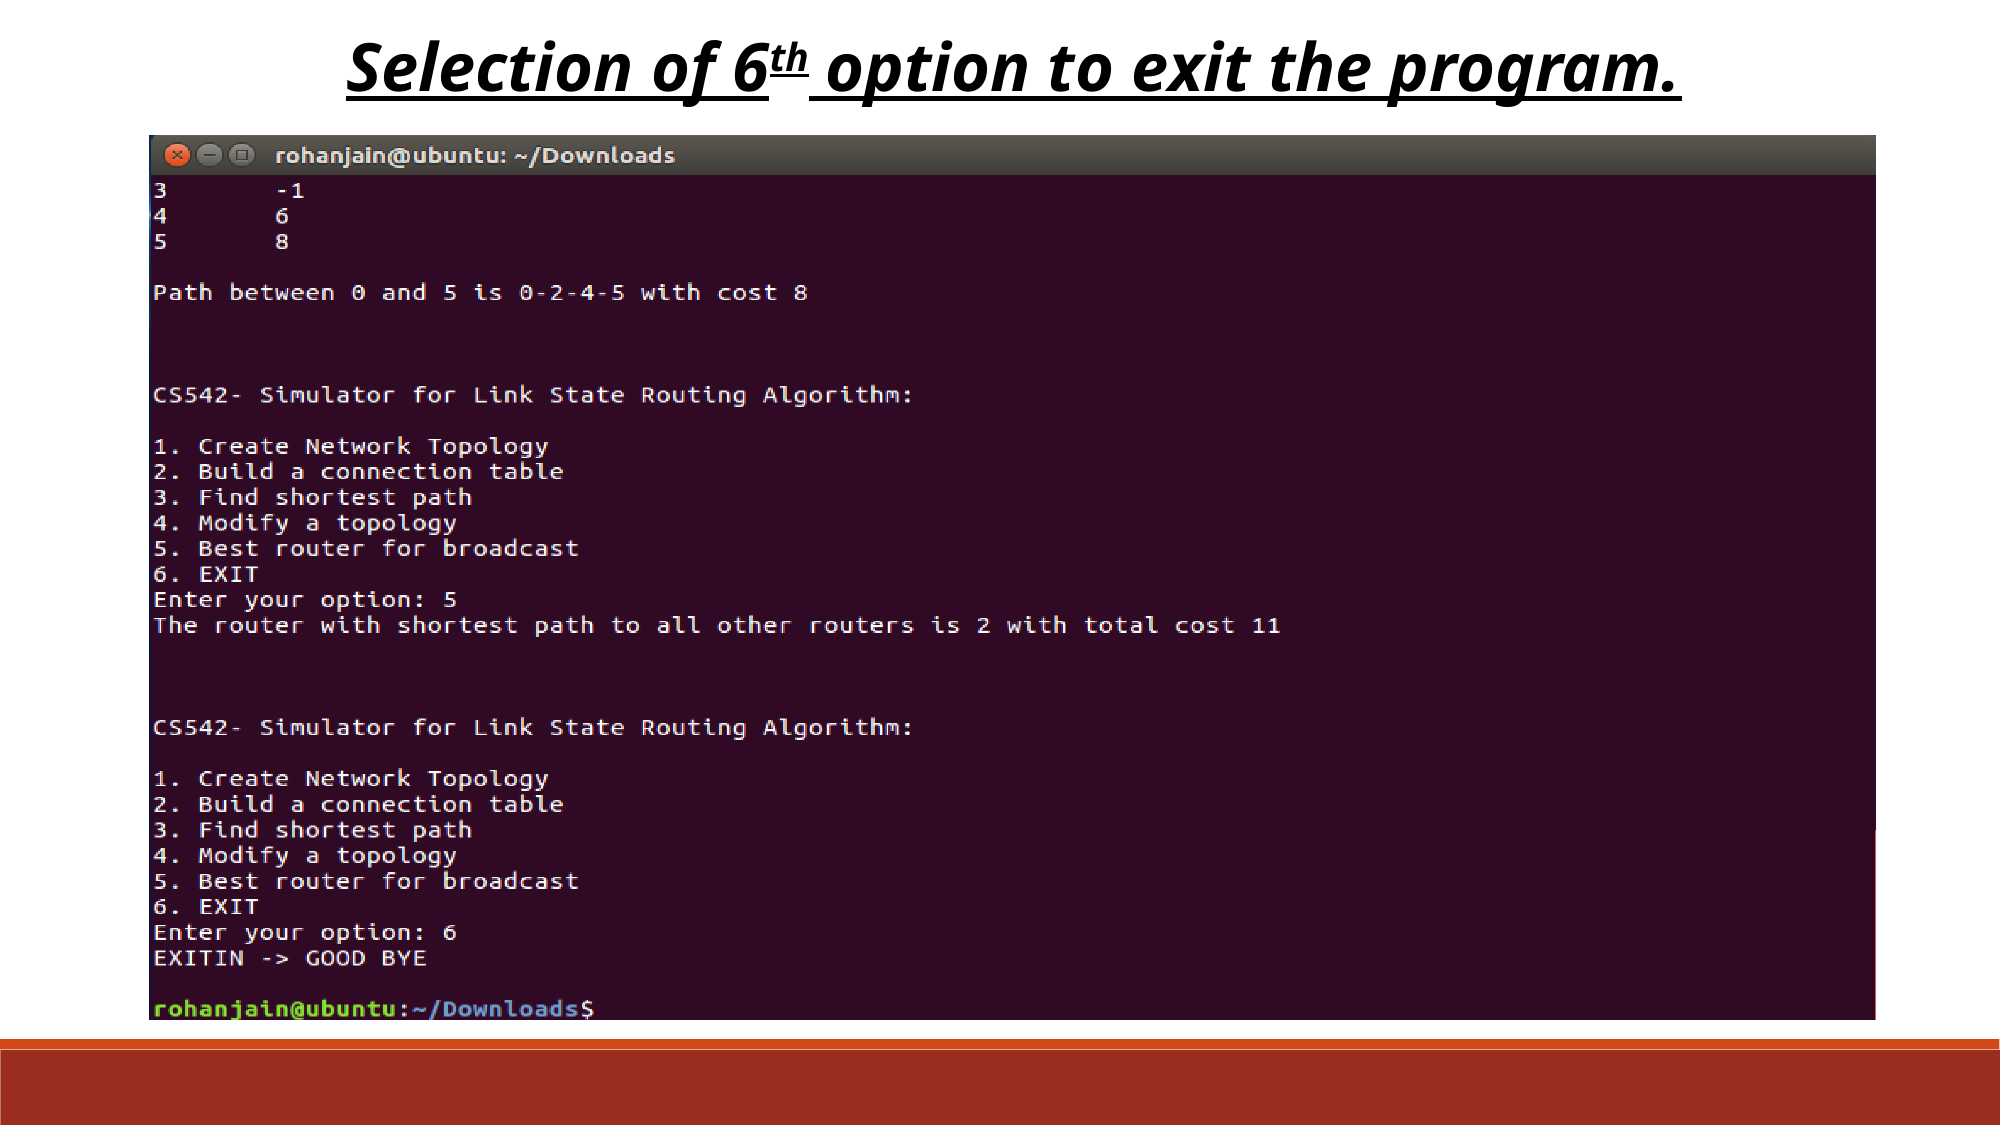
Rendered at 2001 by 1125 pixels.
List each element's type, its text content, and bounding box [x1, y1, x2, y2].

picture [149, 134, 1876, 1020]
text_box Selection of 6th option to exit the program. [124, 17, 1904, 113]
